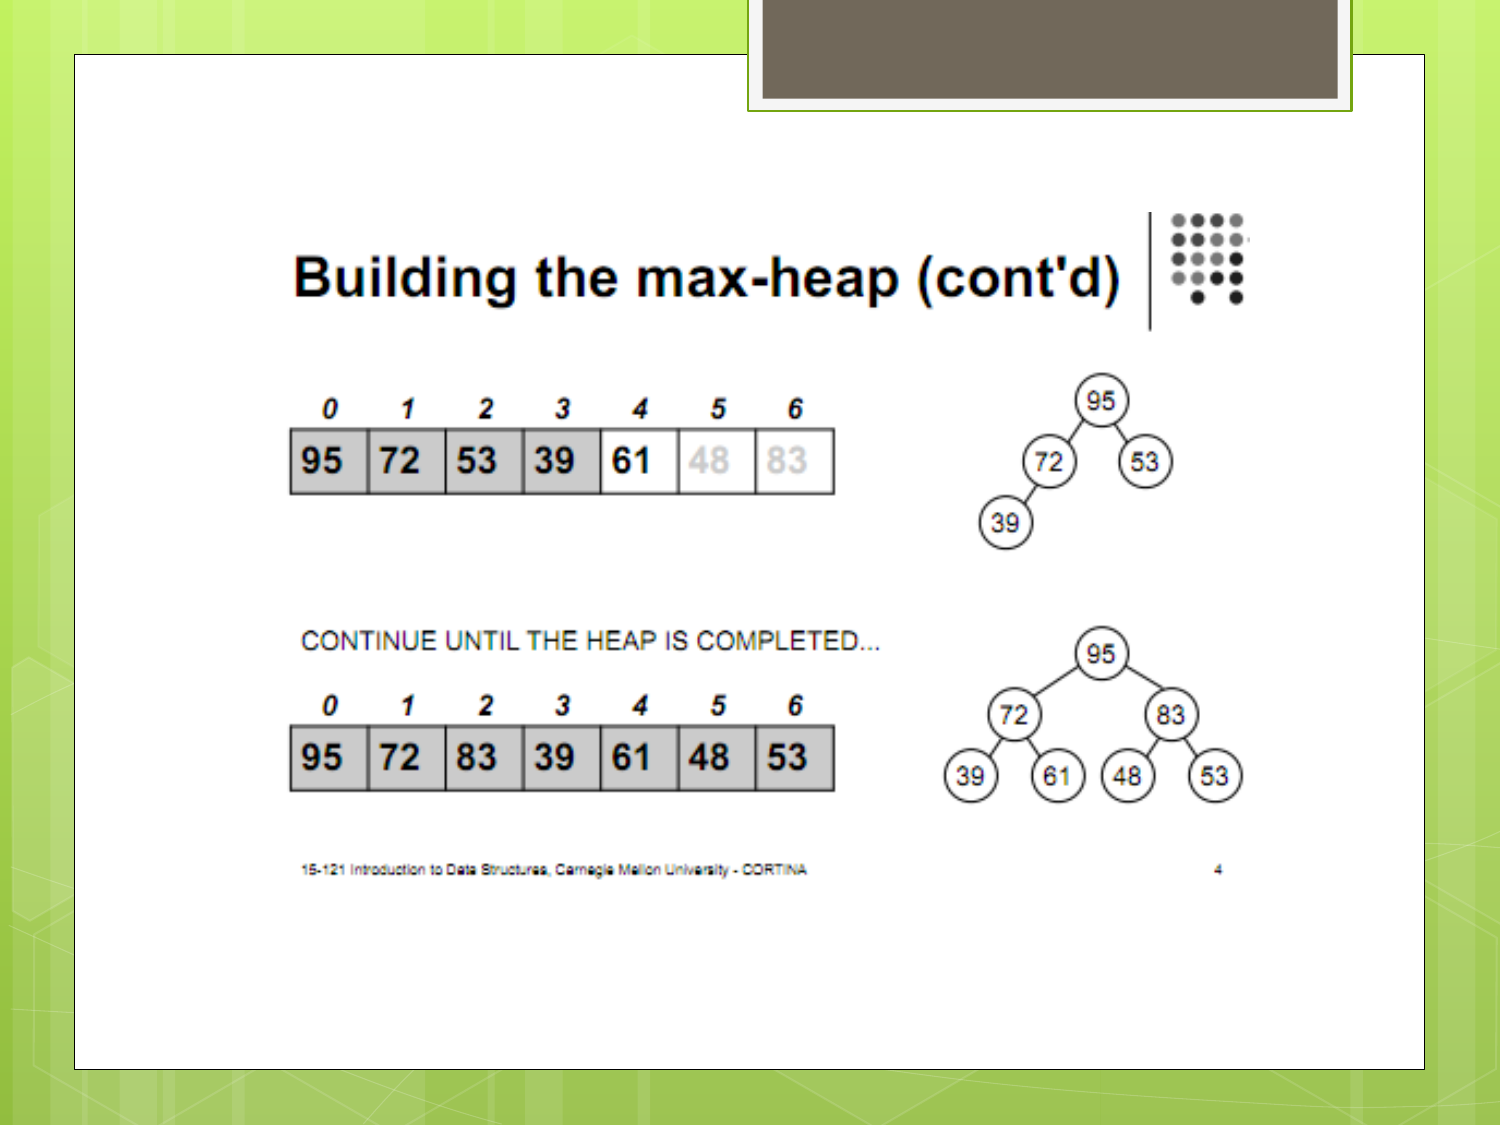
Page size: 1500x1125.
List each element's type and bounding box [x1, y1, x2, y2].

picture [262, 212, 1251, 943]
